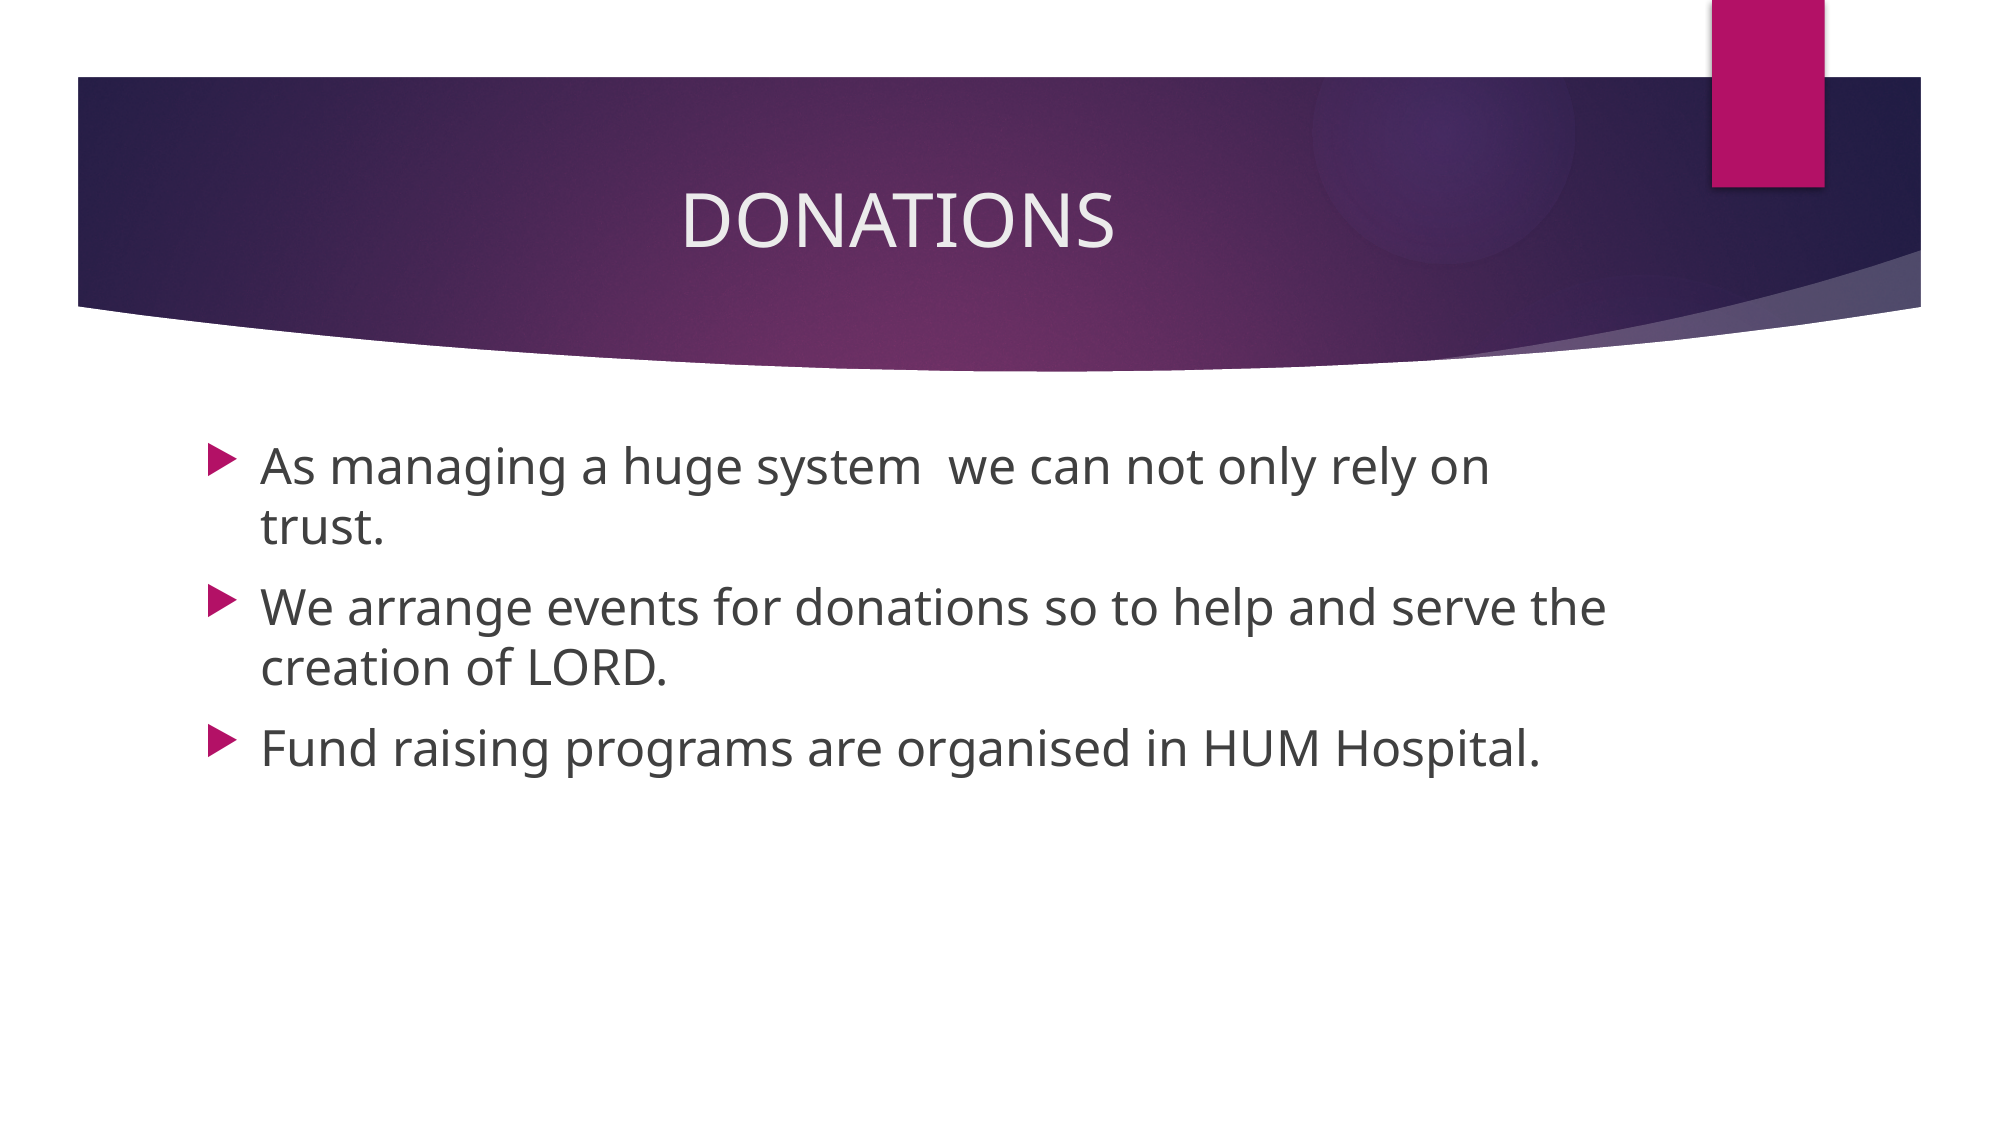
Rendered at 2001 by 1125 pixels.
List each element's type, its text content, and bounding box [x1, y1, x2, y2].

list As managing a huge system we can not only rely on trust. We arrange events for donations so to help and serve the creation of LORD. Fund raising programs are organised in HUM Hospital. [189, 427, 1638, 988]
title DONATIONS [189, 159, 1627, 276]
